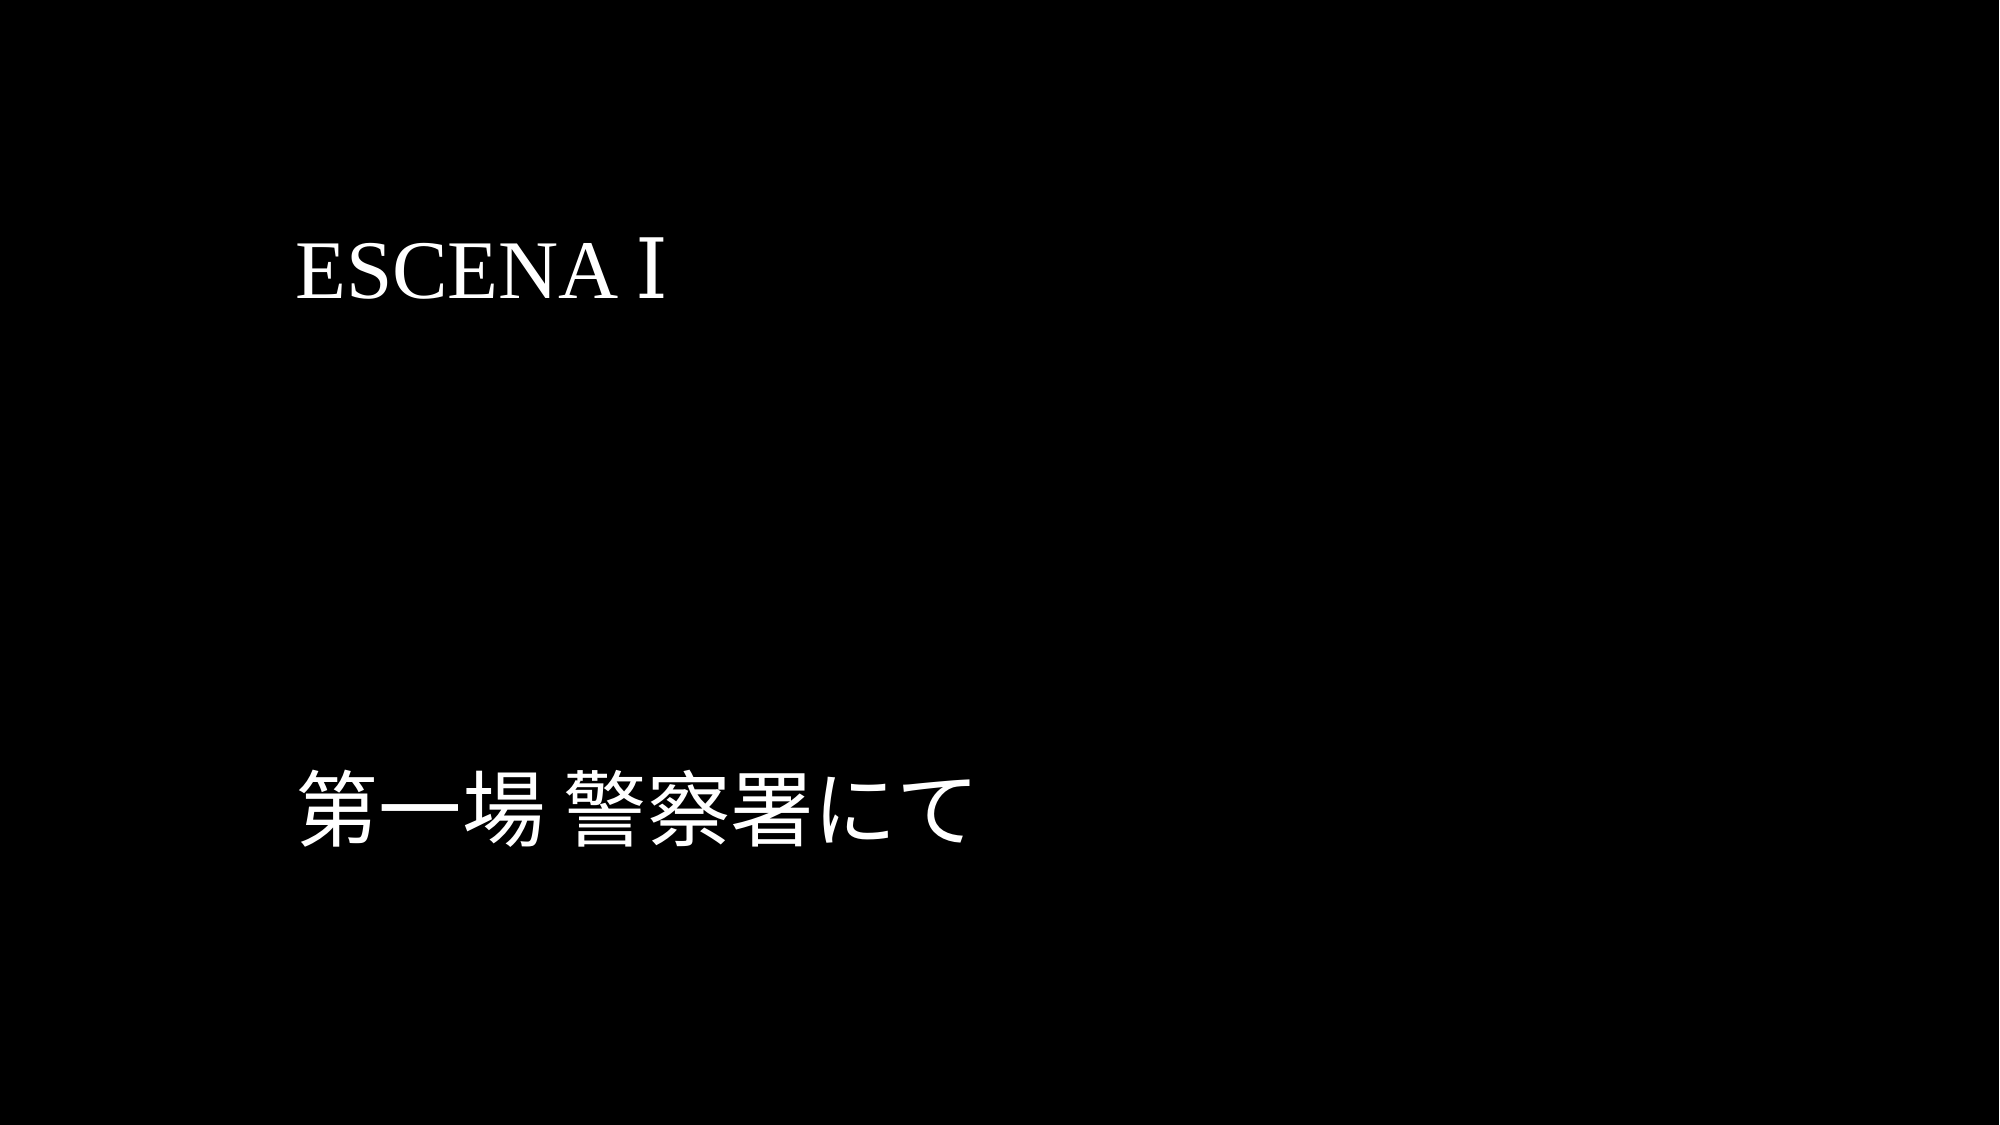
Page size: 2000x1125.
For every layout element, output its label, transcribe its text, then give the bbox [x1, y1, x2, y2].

text_box ESCENA Ⅰ [280, 208, 1448, 369]
text_box 第一場 警察署にて [280, 750, 1719, 910]
